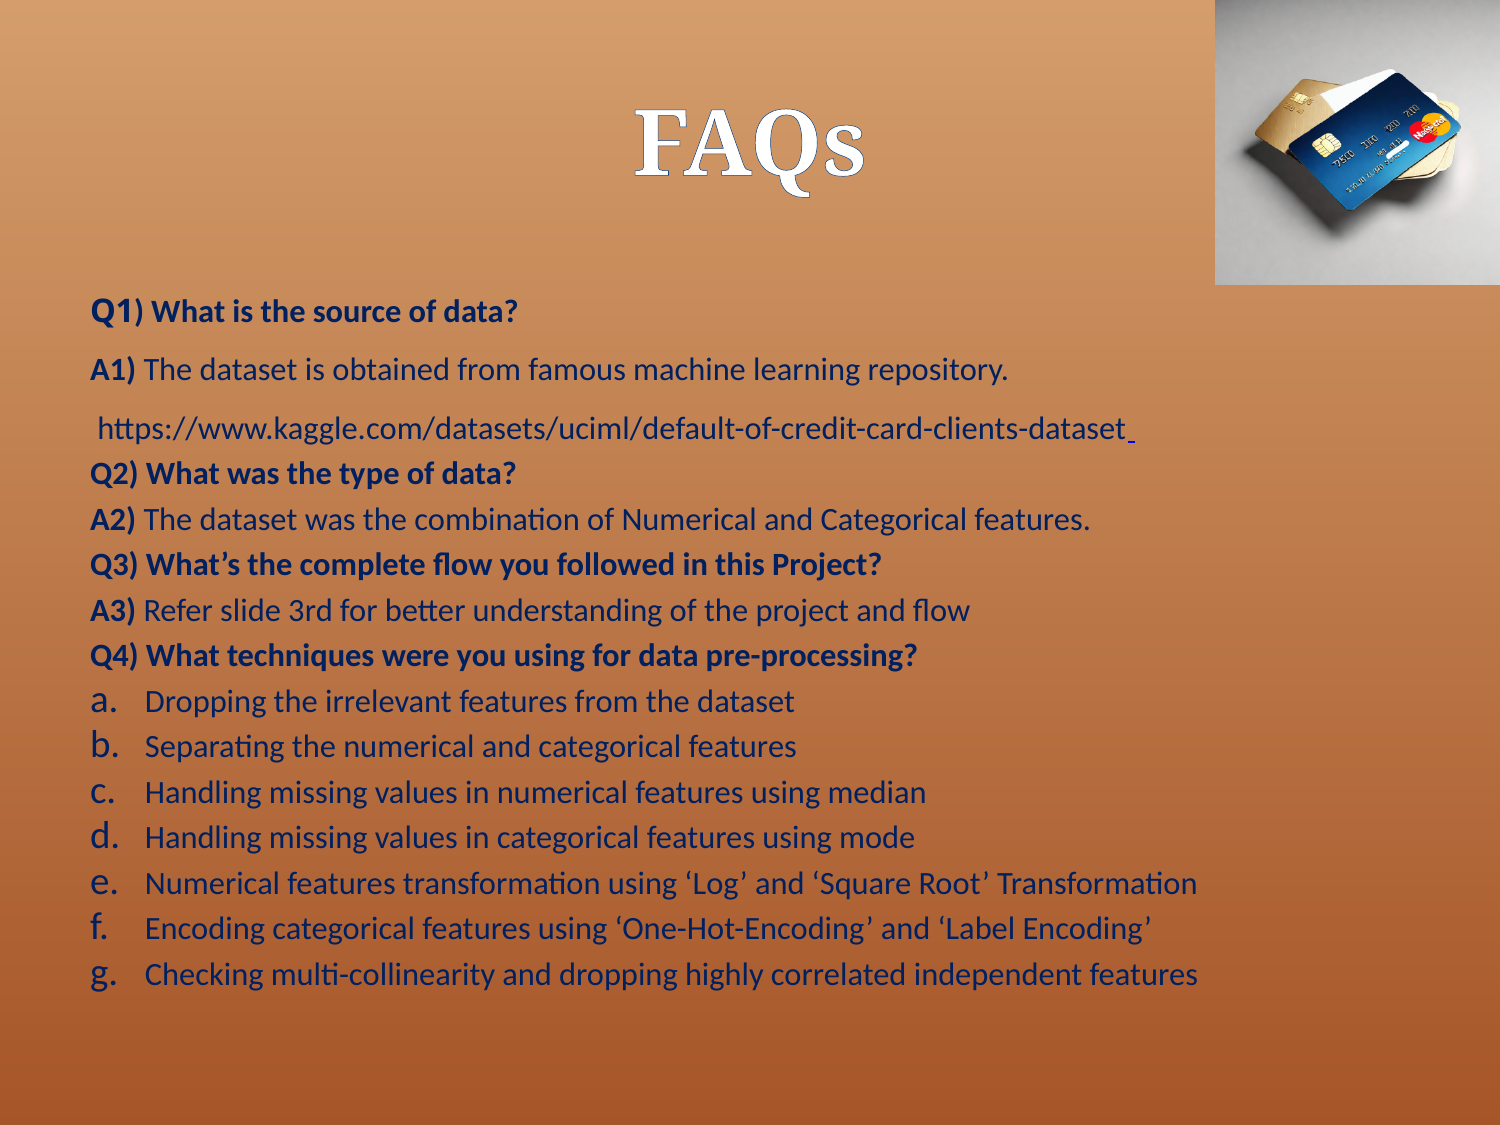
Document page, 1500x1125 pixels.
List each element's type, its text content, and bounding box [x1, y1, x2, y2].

list Q1) What is the source of data? A1) The dataset is obtained from famous machine learning repository. https://www.kaggle.com/datasets/uciml/default-of-credit-card-clients-dataset Q2) What was the type of data? A2) The dataset was the combination of Numerical and Categorical features. Q3) What’s the complete flow you followed in this Project? A3) Refer slide 3rd for better understanding of the project and flow Q4) What techniques were you using for data pre-processing? Dropping the irrelevant features from the dataset Separating the numerical and categorical features Handling missing values in numerical features using median Handling missing values in categorical features using mode Numerical features transformation using ‘Log’ and ‘Square Root’ Transformation Encoding categorical features using ‘One-Hot-Encoding’ and ‘Label Encoding’ Checking multi-collinearity and dropping highly correlated independent features [75, 262, 1425, 1005]
picture [1214, 0, 1500, 286]
title FAQs [75, 45, 1209, 233]
